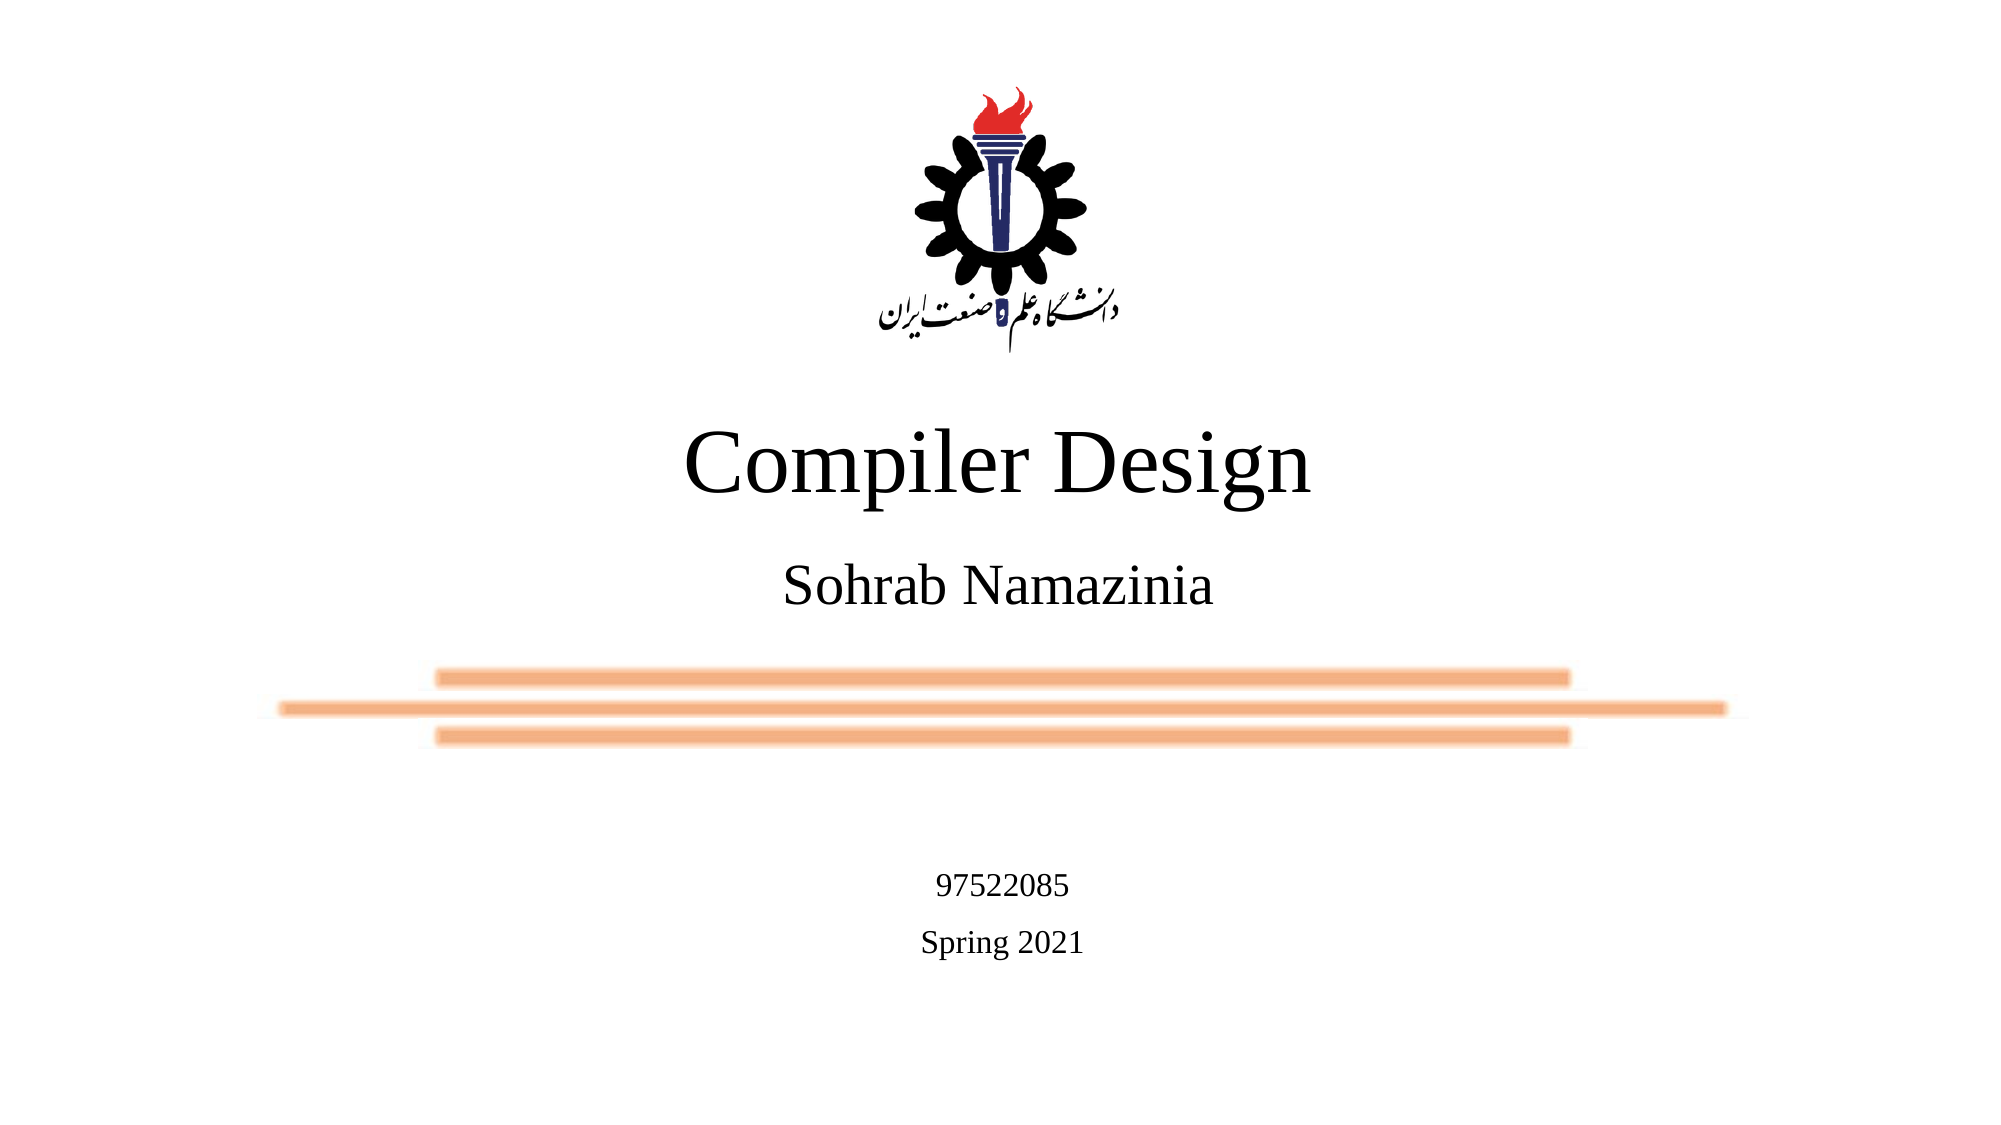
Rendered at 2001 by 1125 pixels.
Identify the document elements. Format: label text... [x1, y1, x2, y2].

title Compiler Design Sohrab Namazinia [180, 311, 1817, 722]
picture [867, 86, 1130, 353]
picture [418, 660, 1588, 691]
picture [256, 694, 1749, 749]
subtitle 97522085 Spring 2021 [418, 753, 1588, 1075]
